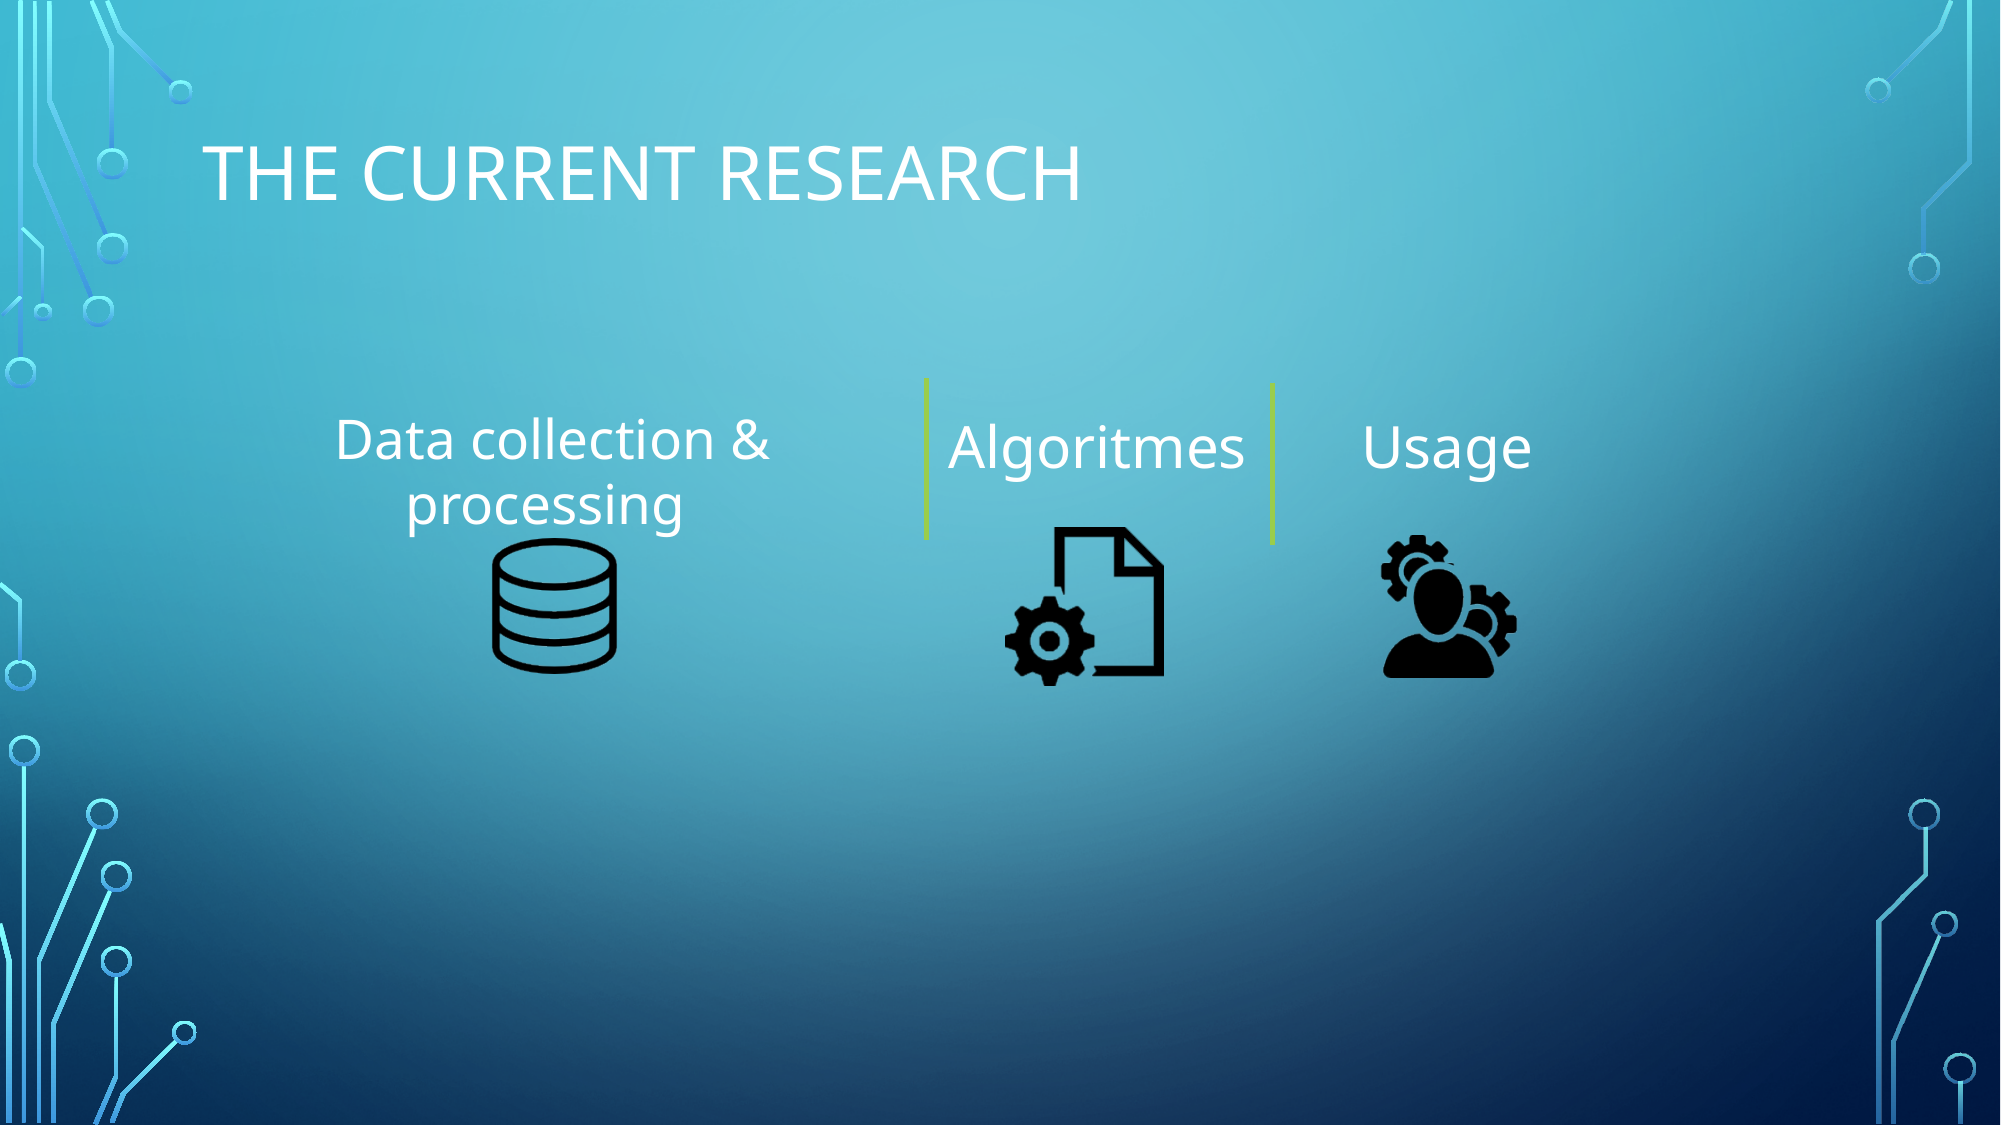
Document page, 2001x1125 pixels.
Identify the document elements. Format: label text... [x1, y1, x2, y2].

text_box Algoritmes [922, 311, 1273, 545]
picture [1377, 534, 1521, 679]
list Data collection & processing [206, 311, 898, 545]
title The Current research [187, 101, 1813, 252]
picture [486, 538, 623, 675]
text_box Usage [1273, 311, 1622, 545]
picture [1005, 527, 1164, 686]
